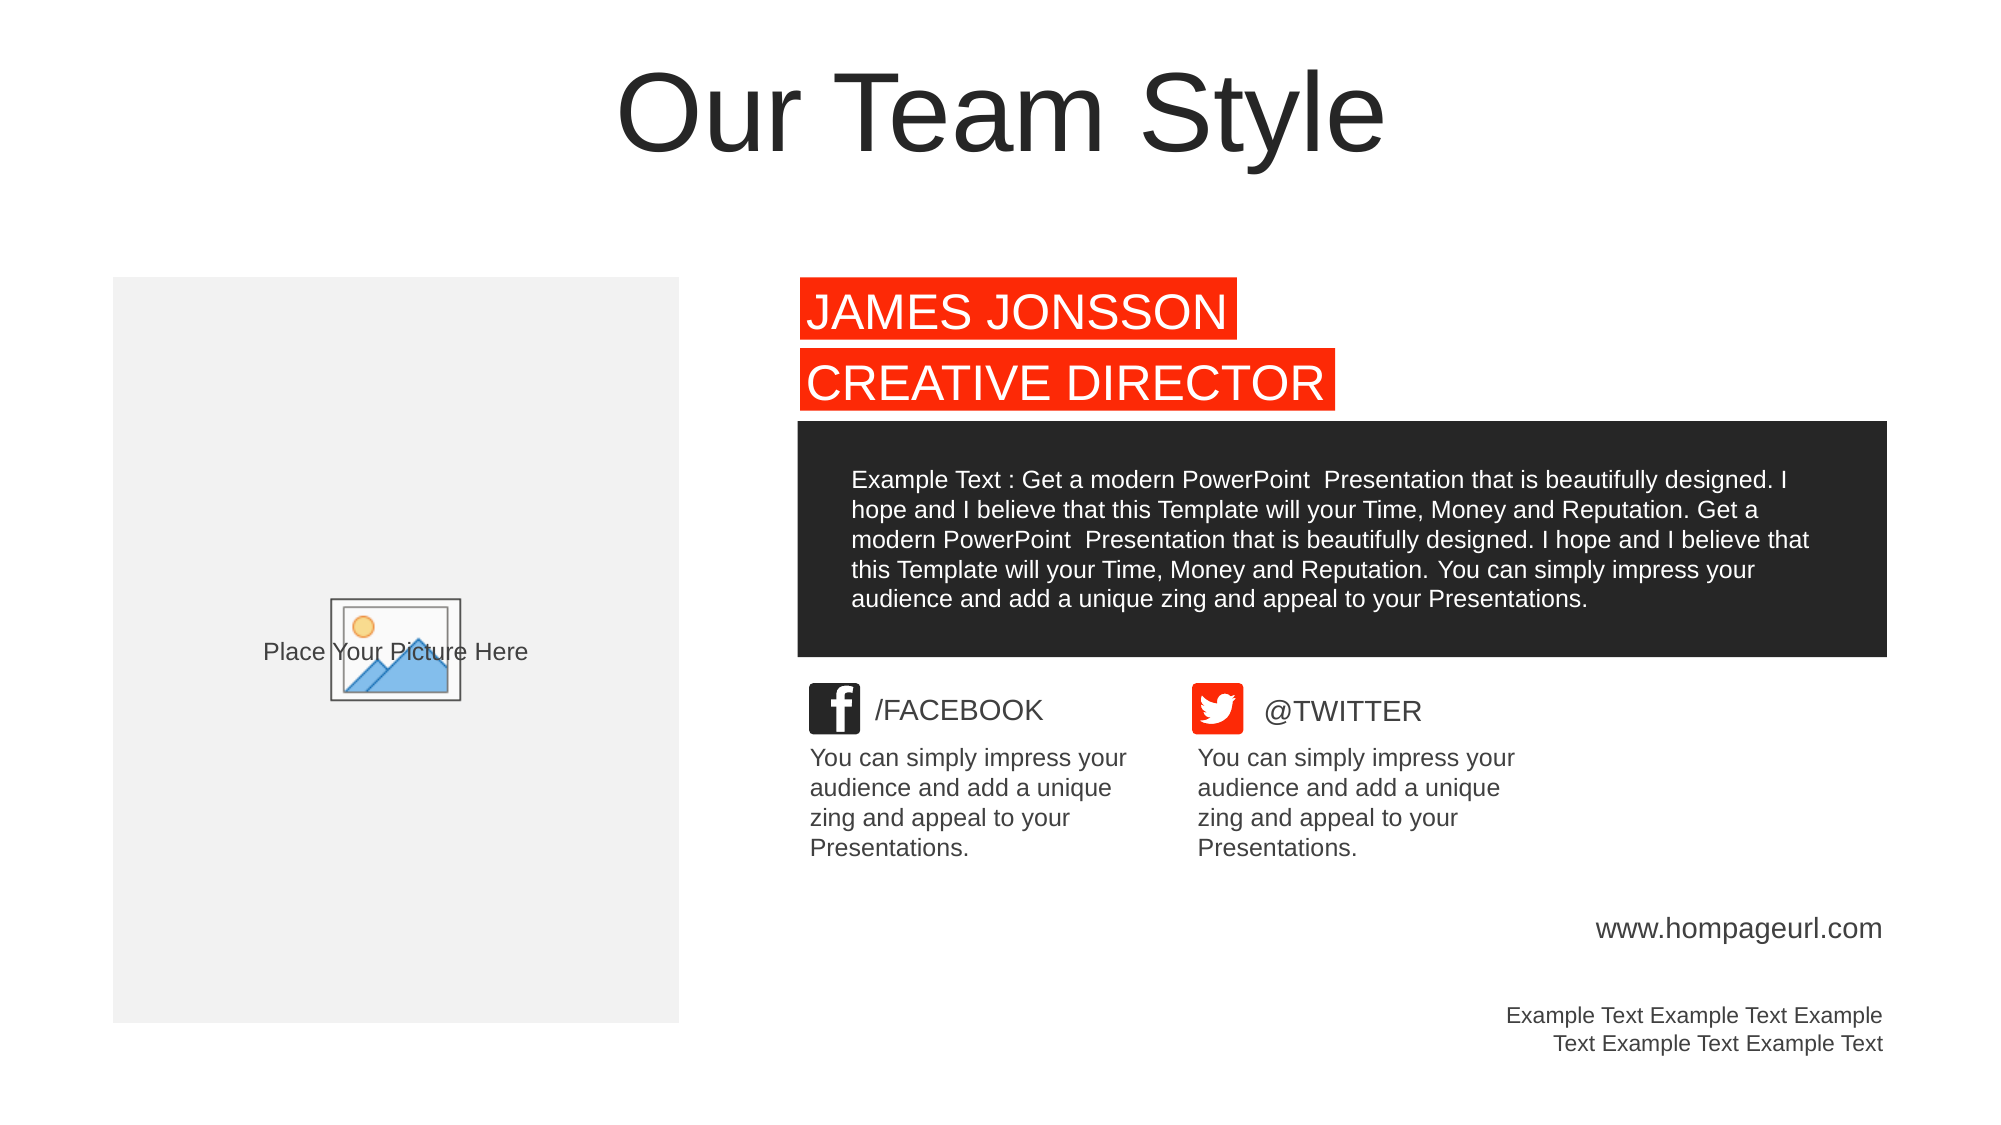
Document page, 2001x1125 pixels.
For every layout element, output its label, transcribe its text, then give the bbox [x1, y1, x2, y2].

text_box @TWITTER [1248, 684, 1450, 734]
text_box Example Text : Get a modern PowerPoint Presentation that is beautifully designed. I hope and I believe that this Template will your Time, Money and Reputation. Get a modern PowerPoint Presentation that is beautifully designed. I hope and I believe that this Template will your Time, Money and Reputation. You can simply impress your audience and add a unique zing and appeal to your Presentations. [836, 455, 1848, 621]
text_box [797, 420, 1888, 658]
text_box www.hompageurl.com [1549, 902, 1898, 952]
picture [113, 277, 680, 1024]
text_box You can simply impress your audience and add a unique zing and appeal to your Presentations. [795, 734, 1149, 869]
text_box [1191, 682, 1245, 734]
text_box Example Text Example Text Example Text Example Text Example Text [1445, 993, 1898, 1063]
list Our Team Style [53, 55, 1952, 175]
text_box JAMES JONSSON [800, 277, 1237, 340]
text_box You can simply impress your audience and add a unique zing and appeal to your Presentations. [1182, 734, 1537, 869]
text_box [808, 682, 862, 734]
text_box CREATIVE DIRECTOR [800, 348, 1336, 411]
text_box /FACEBOOK [860, 683, 1061, 734]
